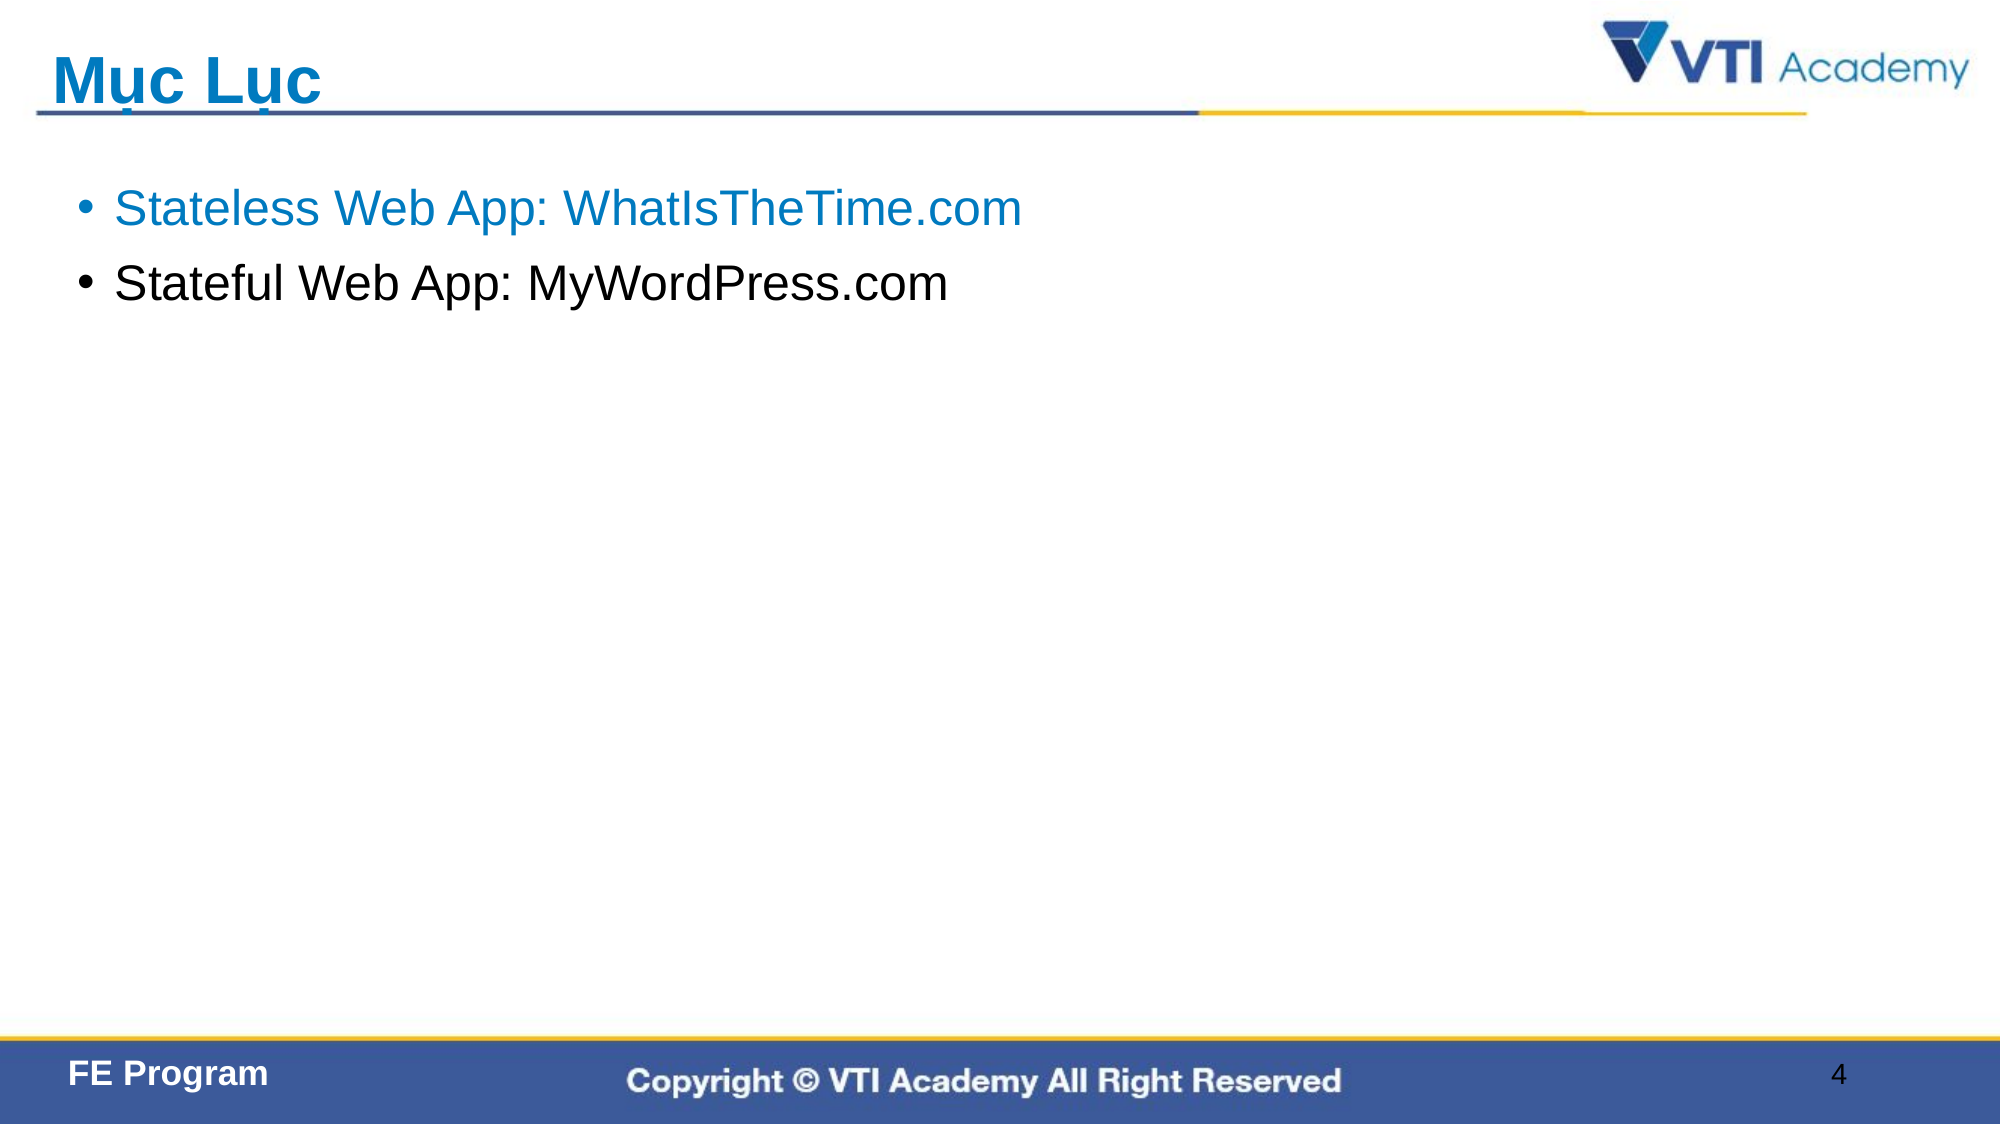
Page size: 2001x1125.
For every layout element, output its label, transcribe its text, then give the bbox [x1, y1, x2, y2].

picture [0, 1, 2000, 1124]
slide_number 4 [1412, 1042, 1863, 1103]
title Mục Lục [37, 37, 1763, 127]
list Stateless Web App: WhatIsTheTime.com Stateful Web App: MyWordPress.com [62, 174, 1788, 889]
